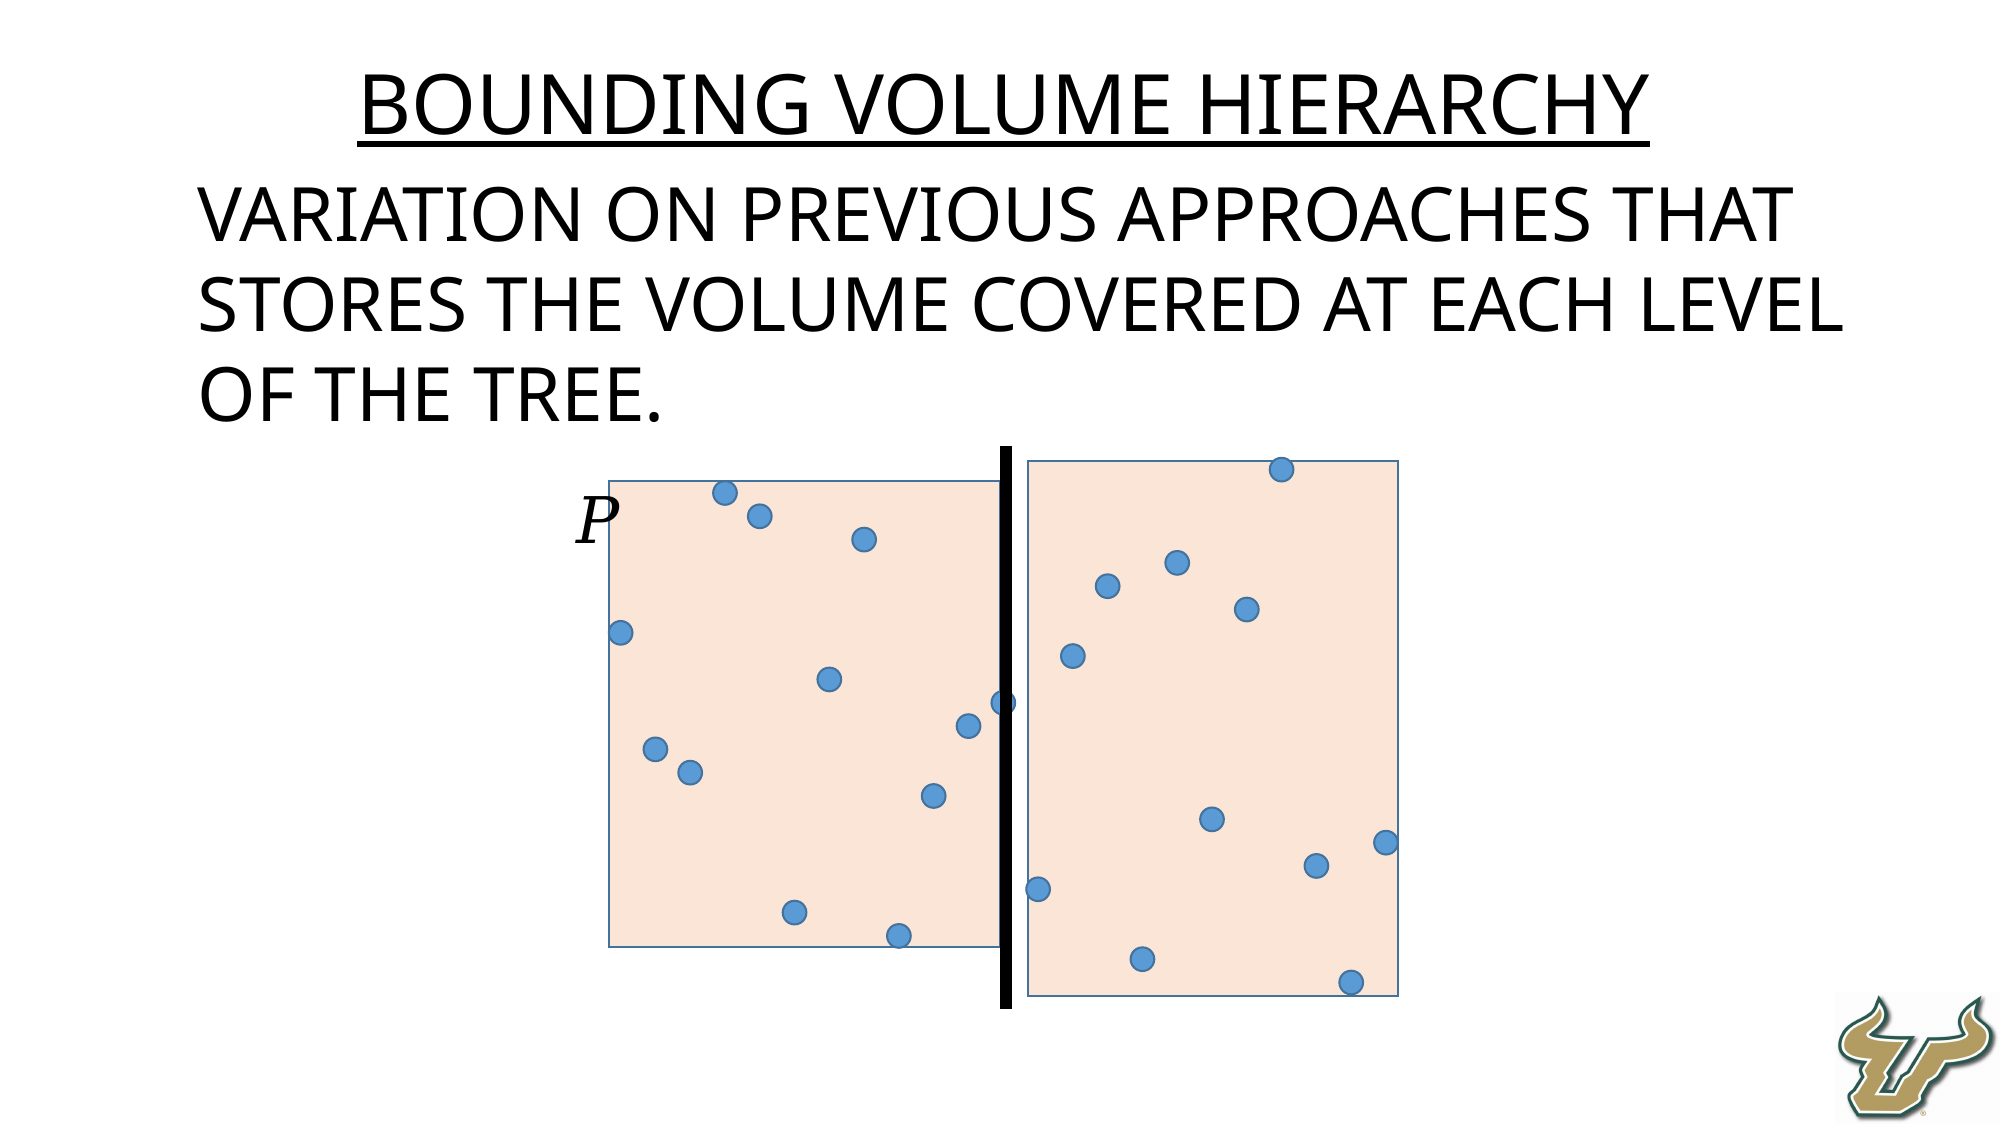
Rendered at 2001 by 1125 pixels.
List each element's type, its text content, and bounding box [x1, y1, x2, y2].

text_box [572, 457, 1006, 995]
picture [1835, 992, 2000, 1124]
list Variation on previous approaches that stores the volume covered at each level of the tree. [107, 197, 1893, 405]
list Bounding Volume Hierarchy [261, 43, 1739, 172]
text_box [1007, 457, 1398, 995]
